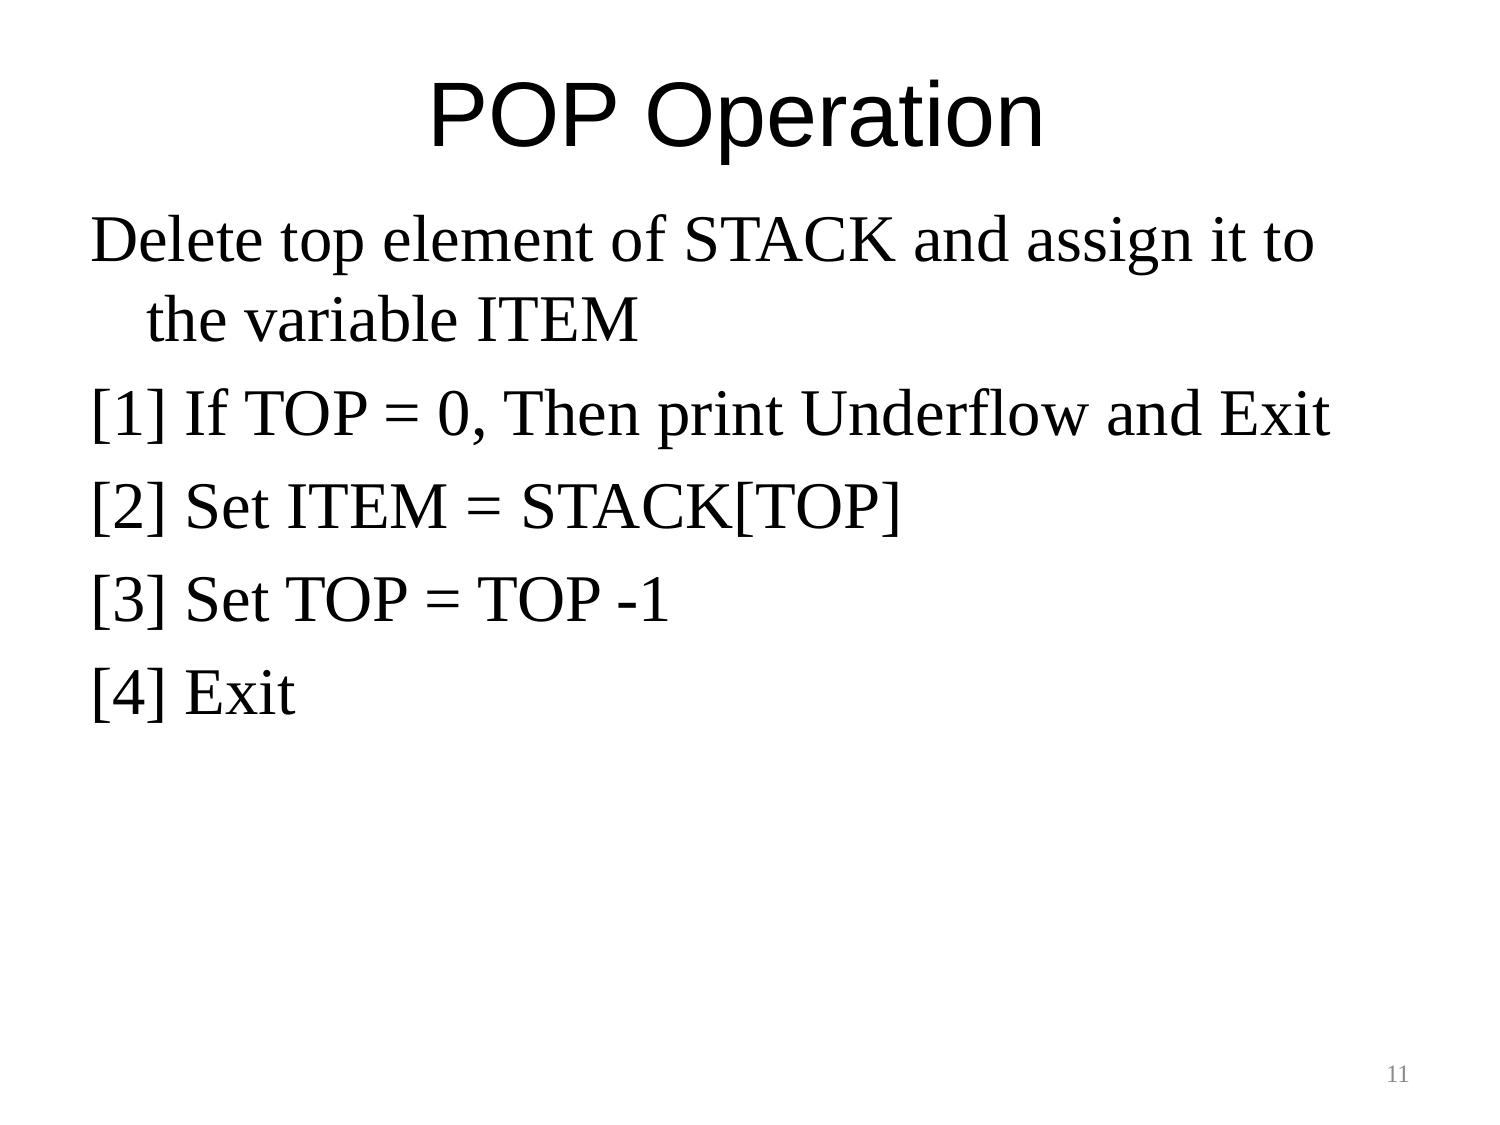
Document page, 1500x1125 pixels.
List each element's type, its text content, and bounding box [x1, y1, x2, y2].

slide_number 11 [1074, 1042, 1425, 1103]
list Delete top element of STACK and assign it to the variable ITEM [1] If TOP = 0, Then print Underflow and Exit [2] Set ITEM = STACK[TOP] [3] Set TOP = TOP -1 [4] Exit [75, 187, 1425, 1005]
title POP Operation [75, 45, 1425, 175]
